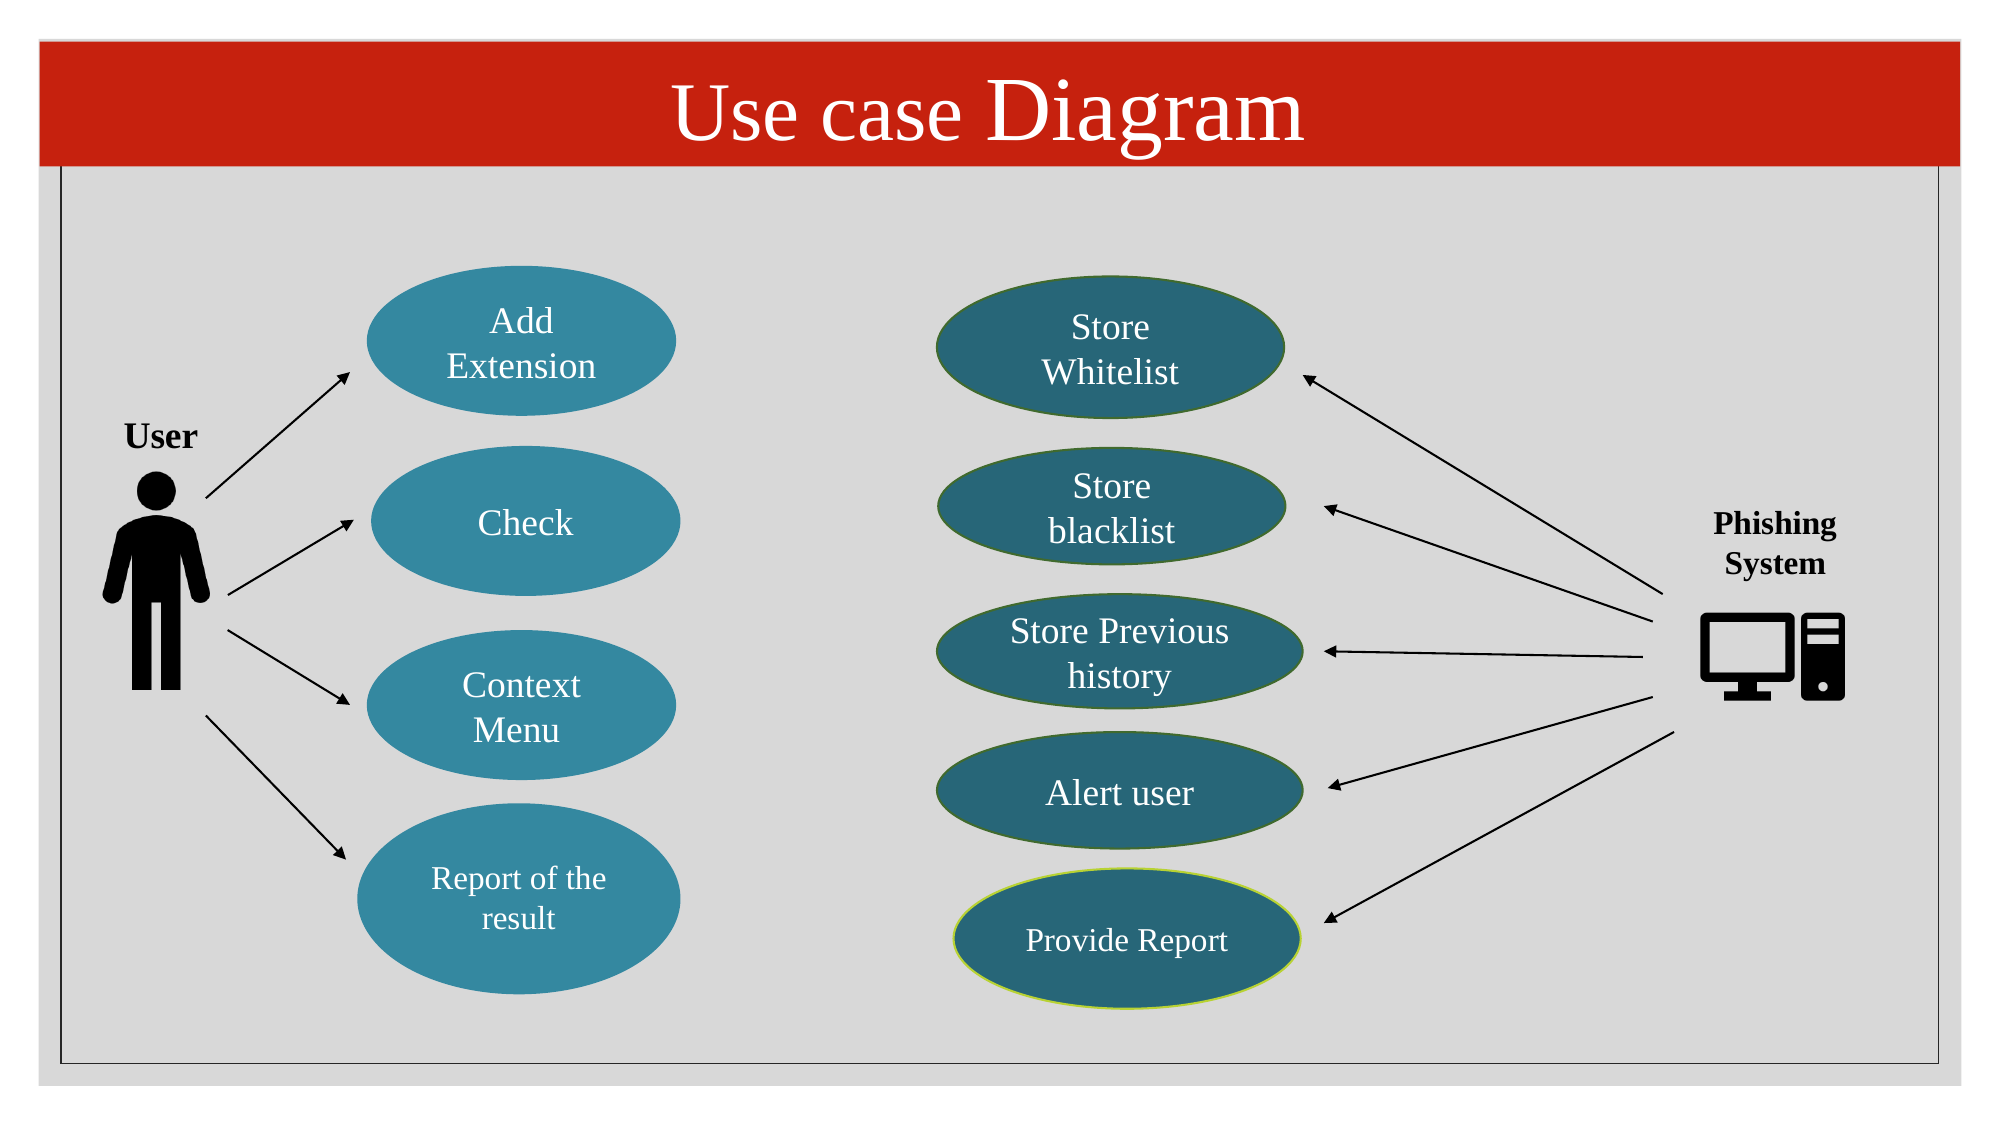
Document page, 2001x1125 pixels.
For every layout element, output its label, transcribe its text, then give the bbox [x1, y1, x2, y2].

picture [1696, 581, 1848, 732]
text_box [227, 630, 350, 705]
text_box Provide Report [952, 867, 1302, 1010]
text_box Report of the result [356, 802, 682, 995]
text_box Alert user [935, 731, 1304, 850]
text_box Context Menu [366, 629, 677, 781]
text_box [1323, 506, 1653, 622]
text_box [1323, 732, 1674, 924]
text_box Store Previous history [935, 593, 1304, 710]
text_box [227, 519, 354, 596]
text_box Phishing System [1696, 493, 1855, 589]
text_box Store blacklist [937, 446, 1287, 566]
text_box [1302, 374, 1663, 595]
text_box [205, 715, 346, 860]
text_box Store Whitelist [935, 275, 1286, 420]
text_box User [79, 403, 200, 460]
text_box Use case Diagram [39, 41, 1961, 167]
text_box Add Extension [366, 265, 677, 417]
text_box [1327, 696, 1653, 728]
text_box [205, 372, 350, 499]
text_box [1323, 651, 1643, 657]
text_box Check [370, 445, 682, 597]
picture [39, 464, 273, 698]
